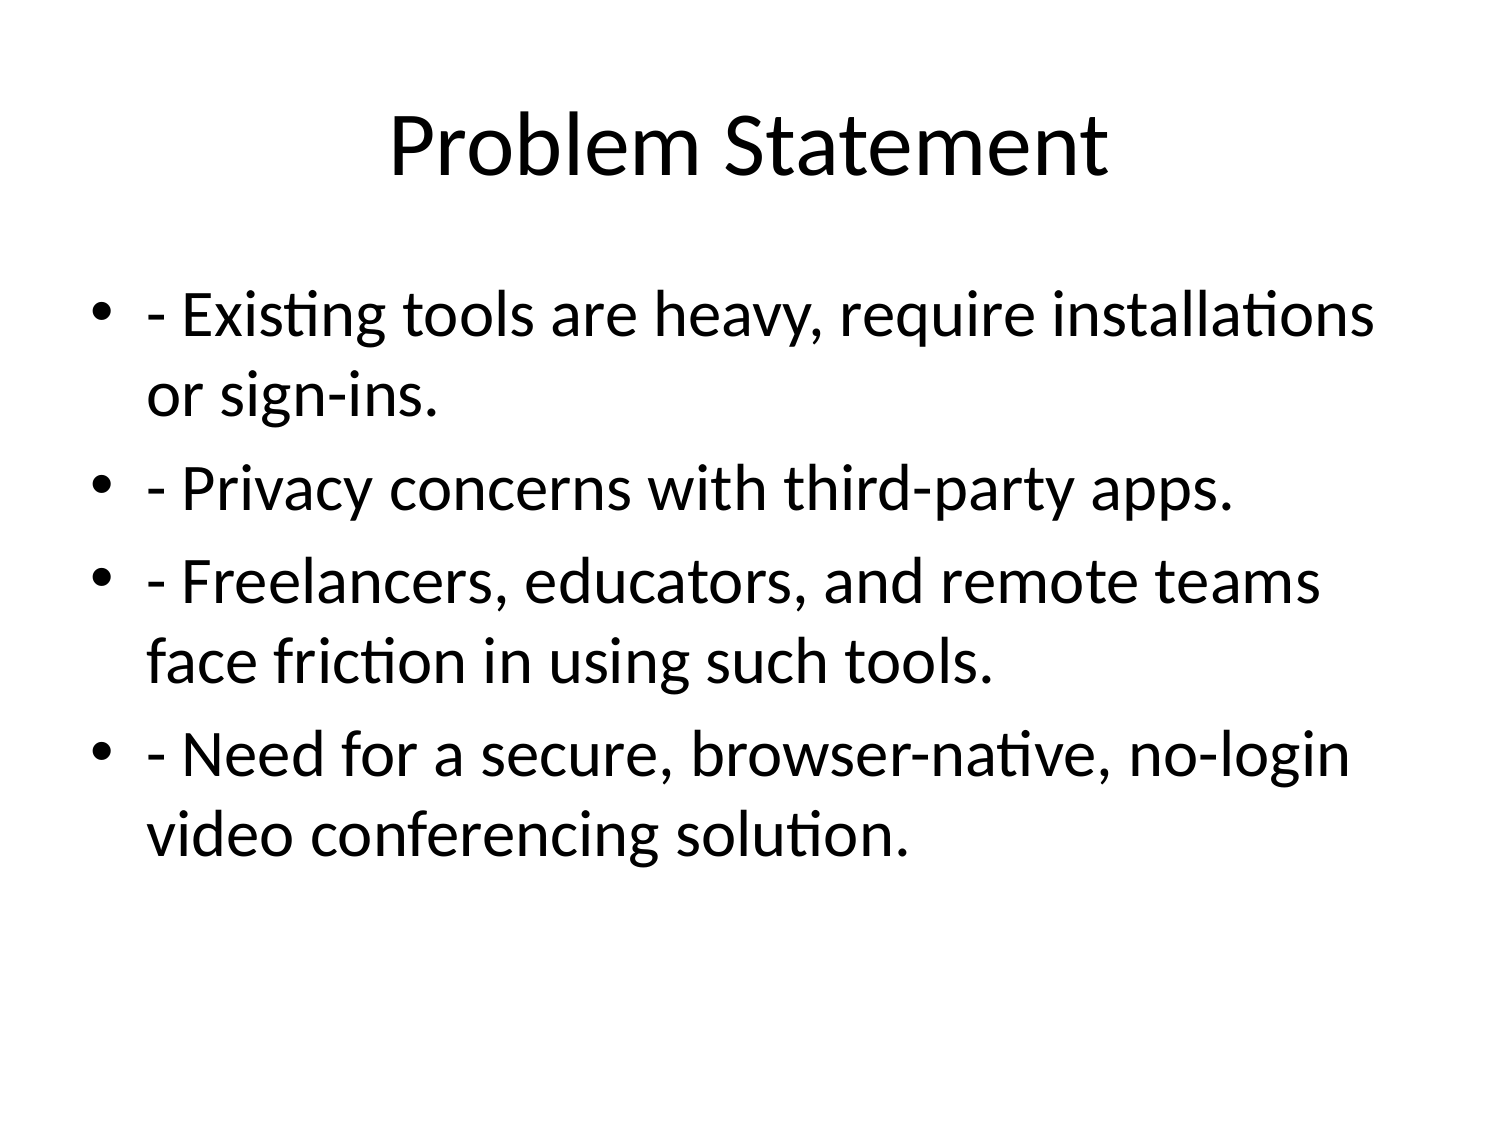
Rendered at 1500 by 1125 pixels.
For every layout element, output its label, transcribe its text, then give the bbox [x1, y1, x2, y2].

title Problem Statement [75, 45, 1425, 233]
list - Existing tools are heavy, require installations or sign-ins. - Privacy concerns with third-party apps. - Freelancers, educators, and remote teams face friction in using such tools. - Need for a secure, browser-native, no-login video conferencing solution. [75, 262, 1425, 1005]
